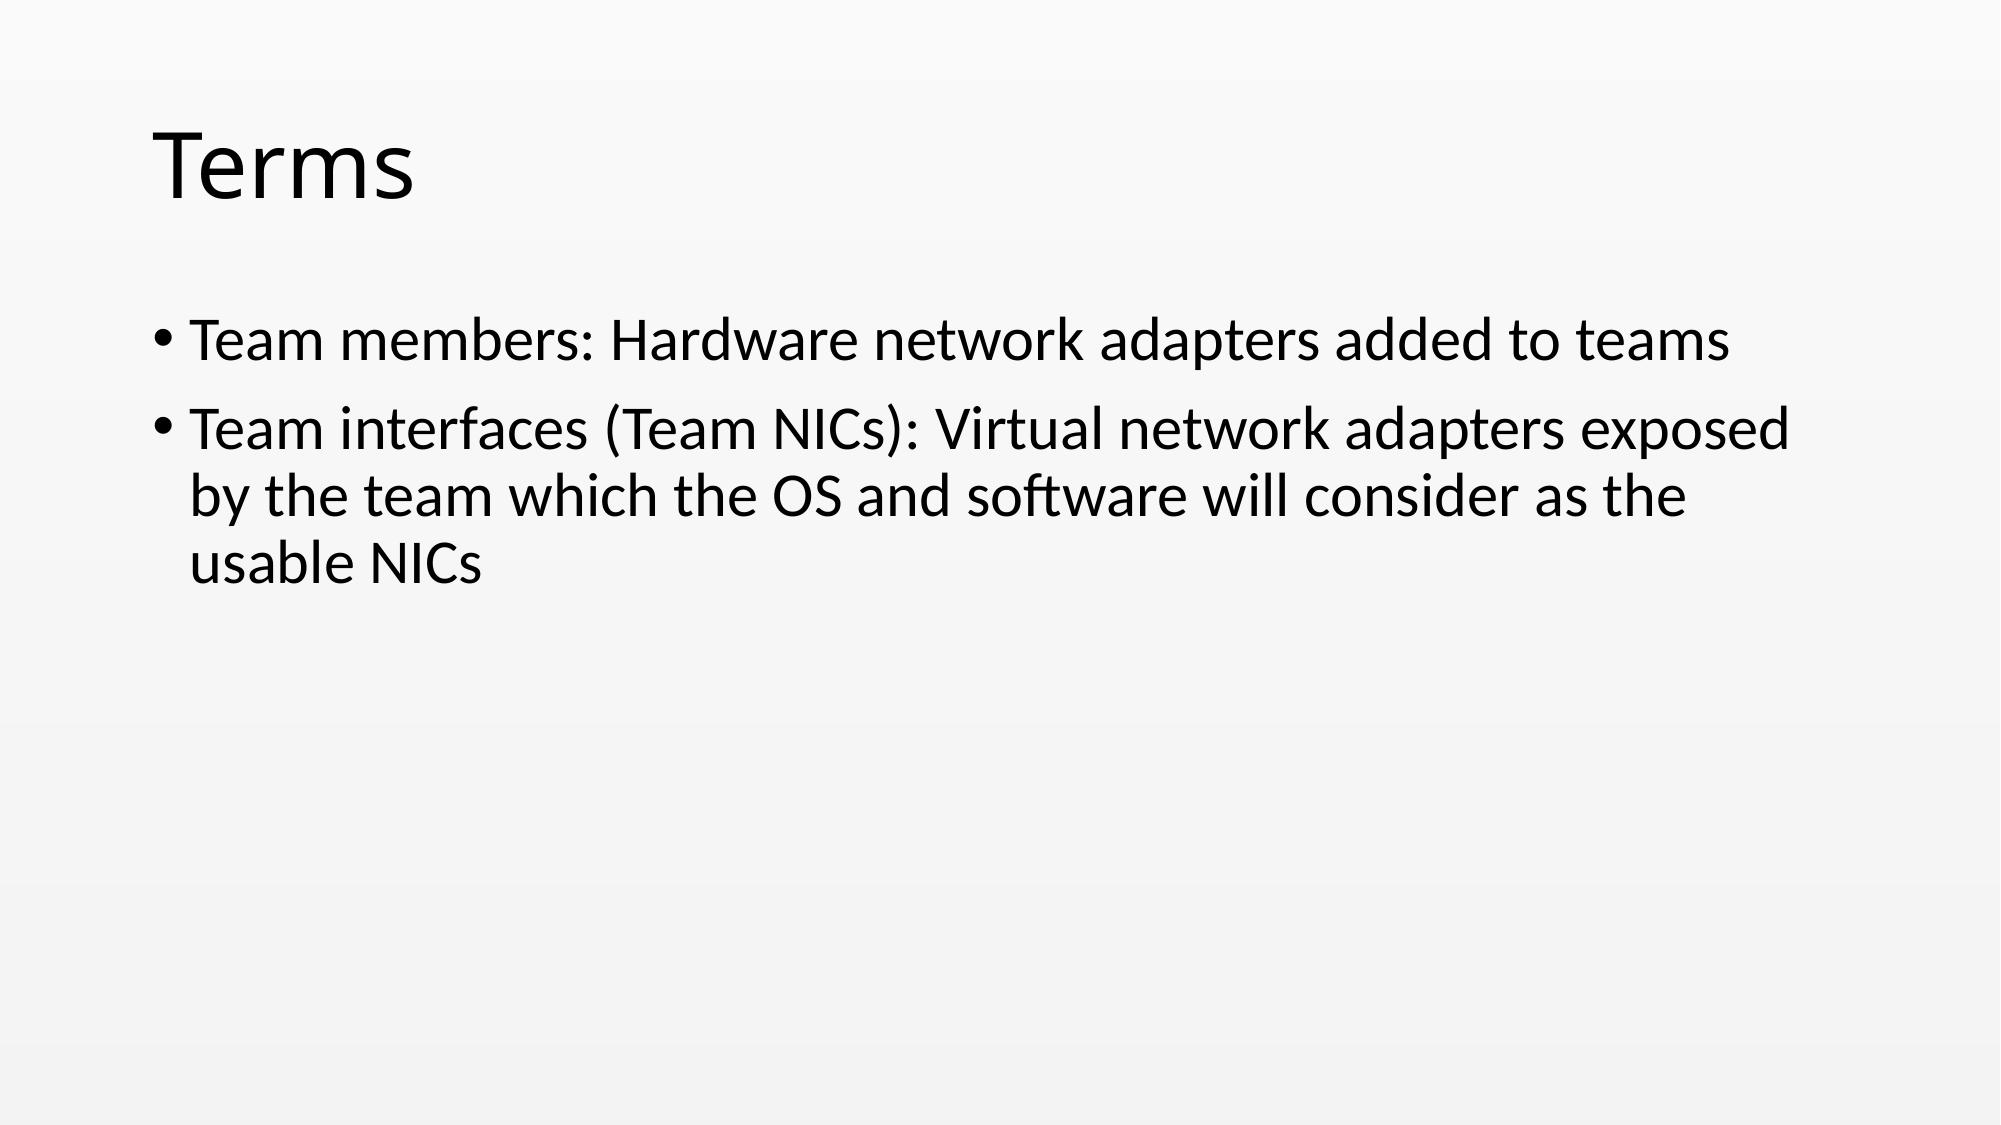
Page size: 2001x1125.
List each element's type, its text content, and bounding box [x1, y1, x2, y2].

title Terms [137, 59, 1863, 278]
list Team members: Hardware network adapters added to teams Team interfaces (Team NICs): Virtual network adapters exposed by the team which the OS and software will consider as the usable NICs [137, 299, 1863, 1014]
